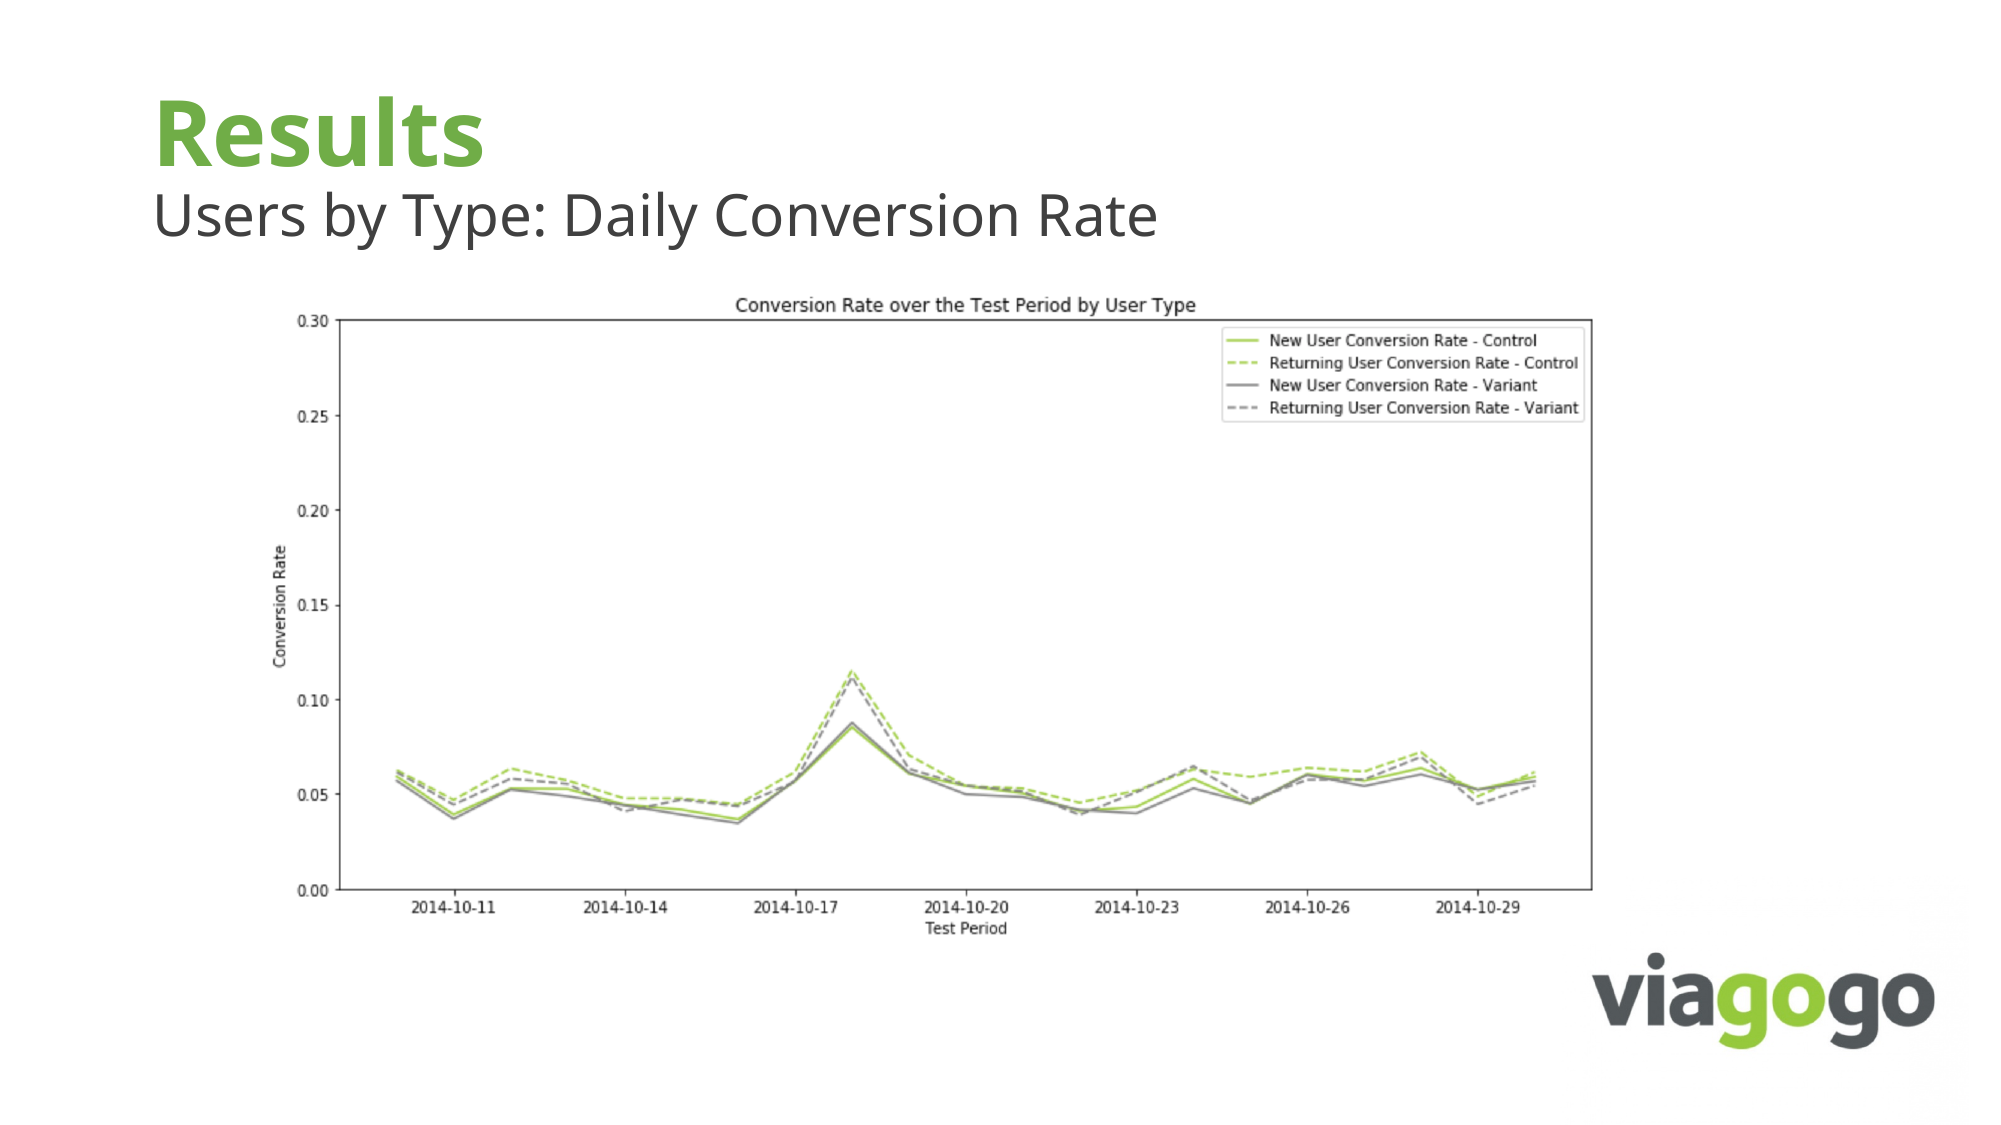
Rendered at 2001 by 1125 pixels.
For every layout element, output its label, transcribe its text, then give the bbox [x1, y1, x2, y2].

title Results Users by Type: Daily Conversion Rate [137, 59, 1863, 278]
picture [254, 277, 1969, 1125]
